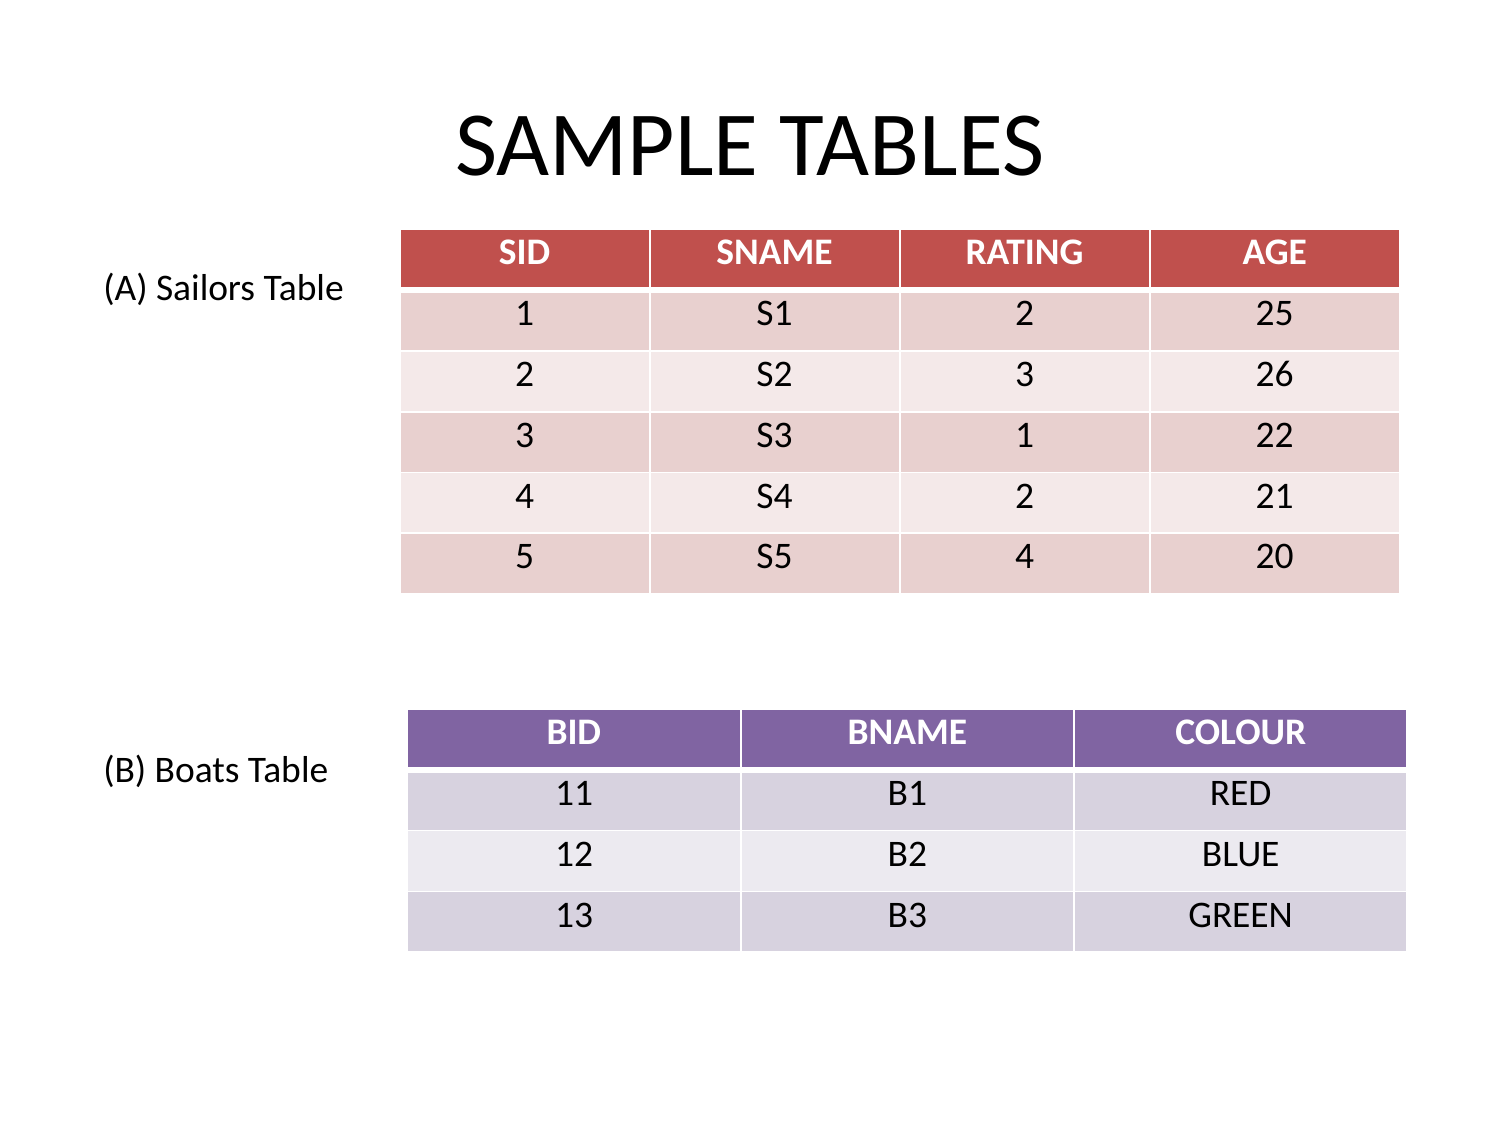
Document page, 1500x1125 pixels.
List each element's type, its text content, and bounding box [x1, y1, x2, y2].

table_cell 25 [1151, 293, 1399, 350]
table_header BID [408, 710, 740, 767]
table_cell 5 [401, 534, 649, 593]
table_cell 13 [408, 892, 740, 951]
table_cell 11 [408, 773, 740, 830]
table_cell 22 [1151, 413, 1399, 472]
table_cell 3 [401, 413, 649, 472]
table_header BNAME [742, 710, 1073, 767]
table_cell 20 [1151, 534, 1399, 593]
table_cell 1 [901, 413, 1149, 472]
table_cell B3 [742, 892, 1073, 951]
table_cell S1 [651, 293, 899, 350]
table_cell 4 [401, 473, 649, 532]
table_cell B1 [742, 773, 1073, 830]
table_cell 2 [401, 352, 649, 411]
title SAMPLE TABLES [75, 45, 1425, 233]
table_cell S4 [651, 473, 899, 532]
table_cell 21 [1151, 473, 1399, 532]
table_cell 12 [408, 831, 740, 891]
table_cell RED [1075, 773, 1406, 830]
table_header SNAME [651, 230, 899, 287]
table_cell 2 [901, 473, 1149, 532]
table_header AGE [1151, 230, 1399, 287]
table_cell BLUE [1075, 831, 1406, 891]
table_cell 2 [901, 293, 1149, 350]
table_cell S5 [651, 534, 899, 593]
table_header SID [401, 230, 649, 287]
table_header RATING [901, 230, 1149, 287]
table_header COLOUR [1075, 710, 1406, 767]
table_cell GREEN [1075, 892, 1406, 951]
table_cell 4 [901, 534, 1149, 593]
text_box (B) Boats Table [88, 738, 372, 798]
table_cell 26 [1151, 352, 1399, 411]
table_cell 3 [901, 352, 1149, 411]
table_cell B2 [742, 831, 1073, 891]
text_box (A) Sailors Table [88, 255, 372, 315]
table_cell S3 [651, 413, 899, 472]
table_cell S2 [651, 352, 899, 411]
table_cell 1 [401, 293, 649, 350]
